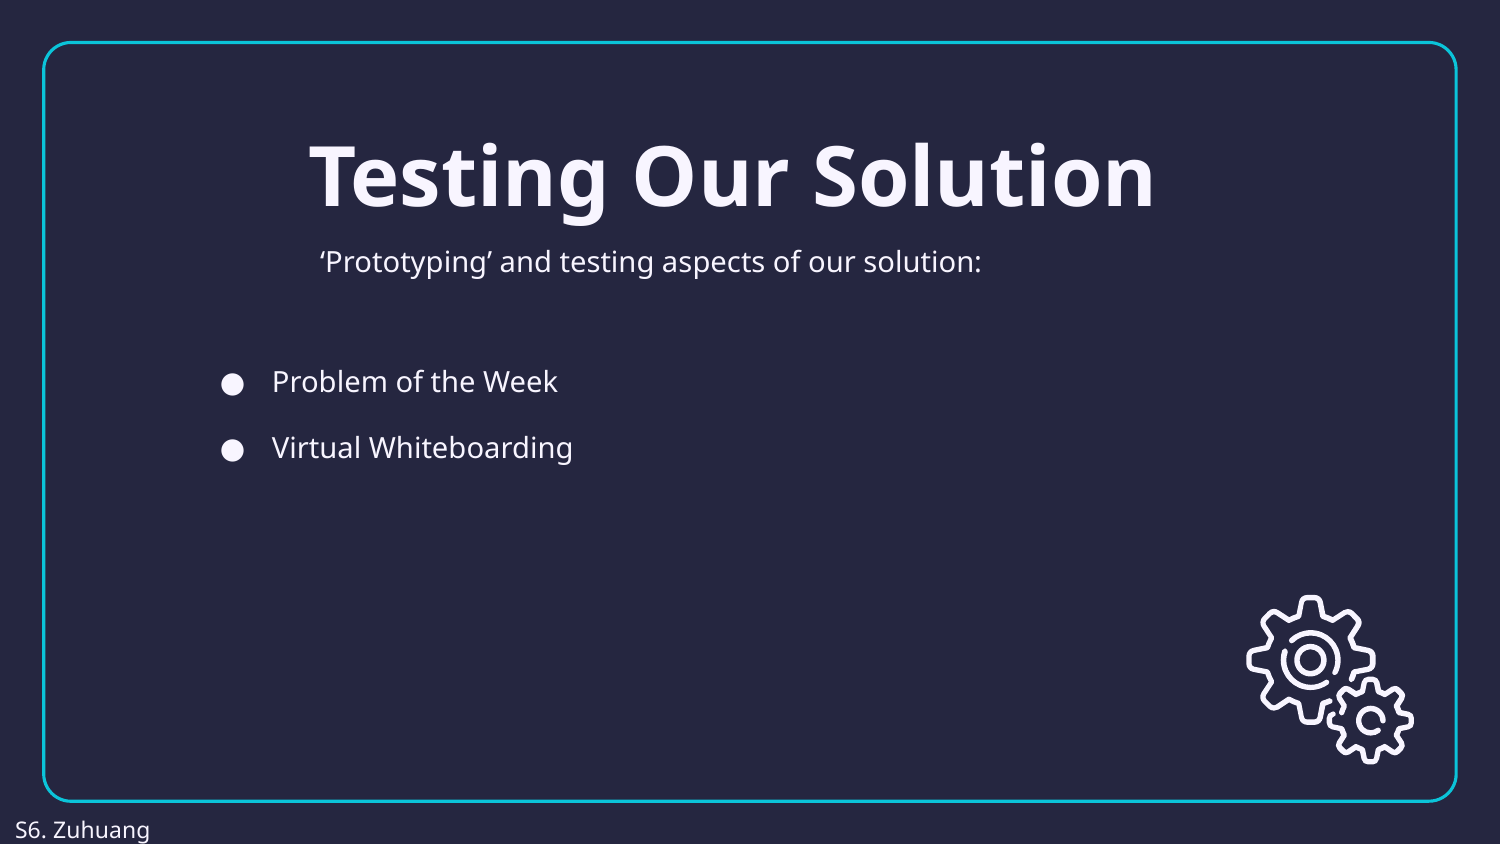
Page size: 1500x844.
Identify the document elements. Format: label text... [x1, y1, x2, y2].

text_box ‘Prototyping’ and testing aspects of our solution: [305, 228, 1500, 294]
text_box Virtual Whiteboarding [181, 414, 1318, 480]
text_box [1246, 594, 1415, 765]
title Testing Our Solution [100, 125, 1367, 220]
text_box S6. Zuhuang [0, 801, 622, 844]
text_box Problem of the Week [181, 348, 1318, 414]
